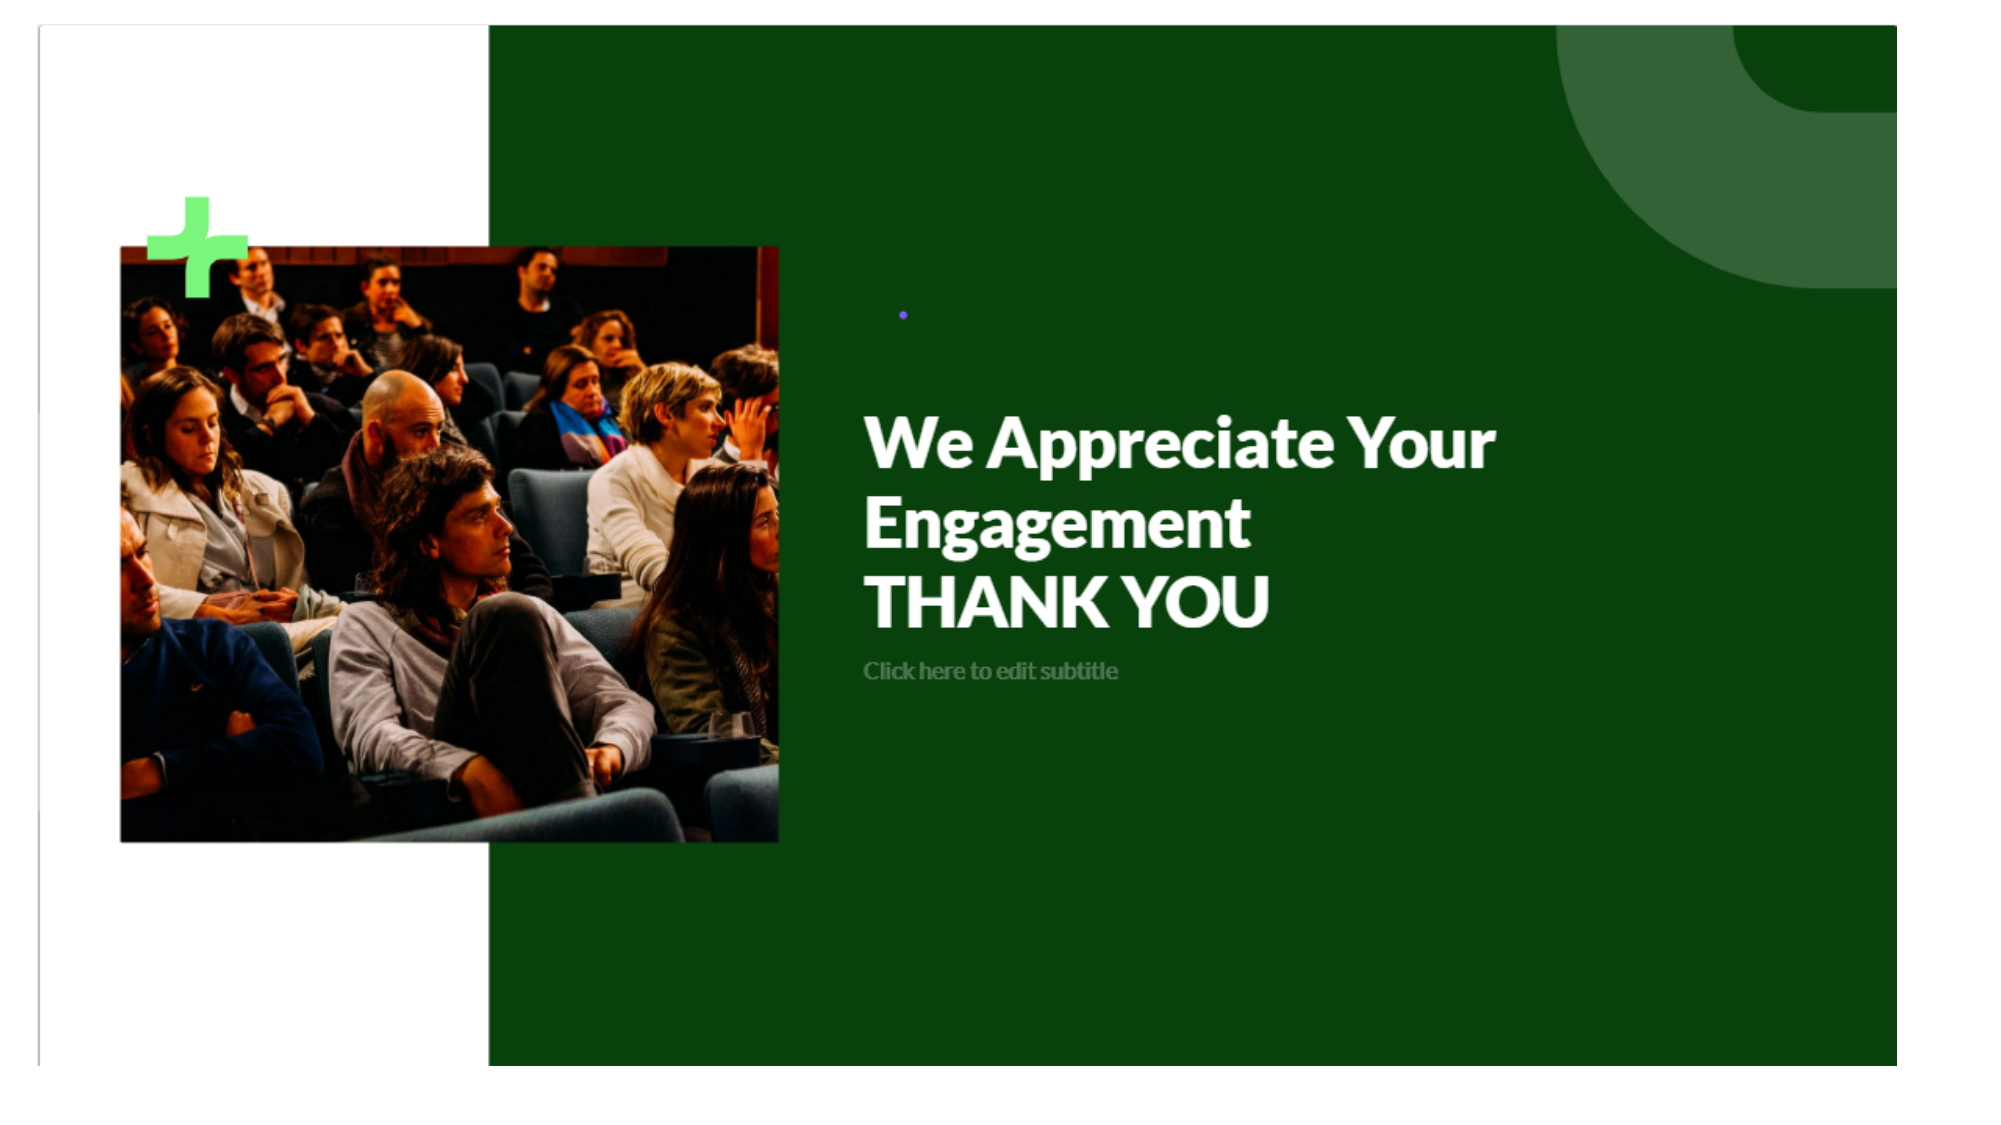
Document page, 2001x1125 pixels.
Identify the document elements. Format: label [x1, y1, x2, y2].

picture [37, 24, 1897, 1066]
